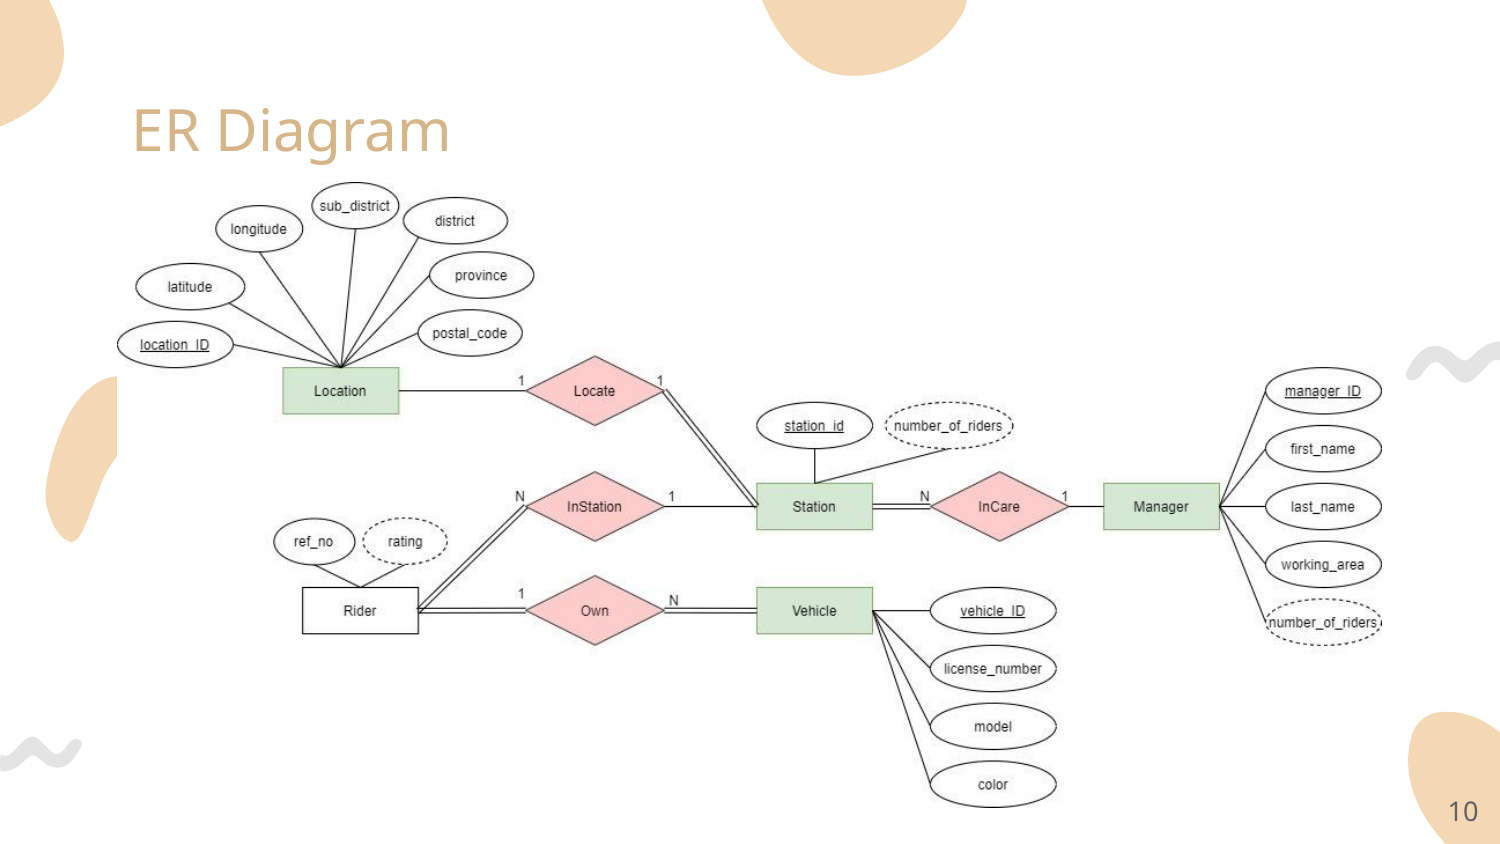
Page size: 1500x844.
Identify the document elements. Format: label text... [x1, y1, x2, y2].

slide_number ‹#› [1403, 779, 1494, 844]
title ER Diagram [116, 87, 1384, 169]
picture [117, 182, 1383, 809]
